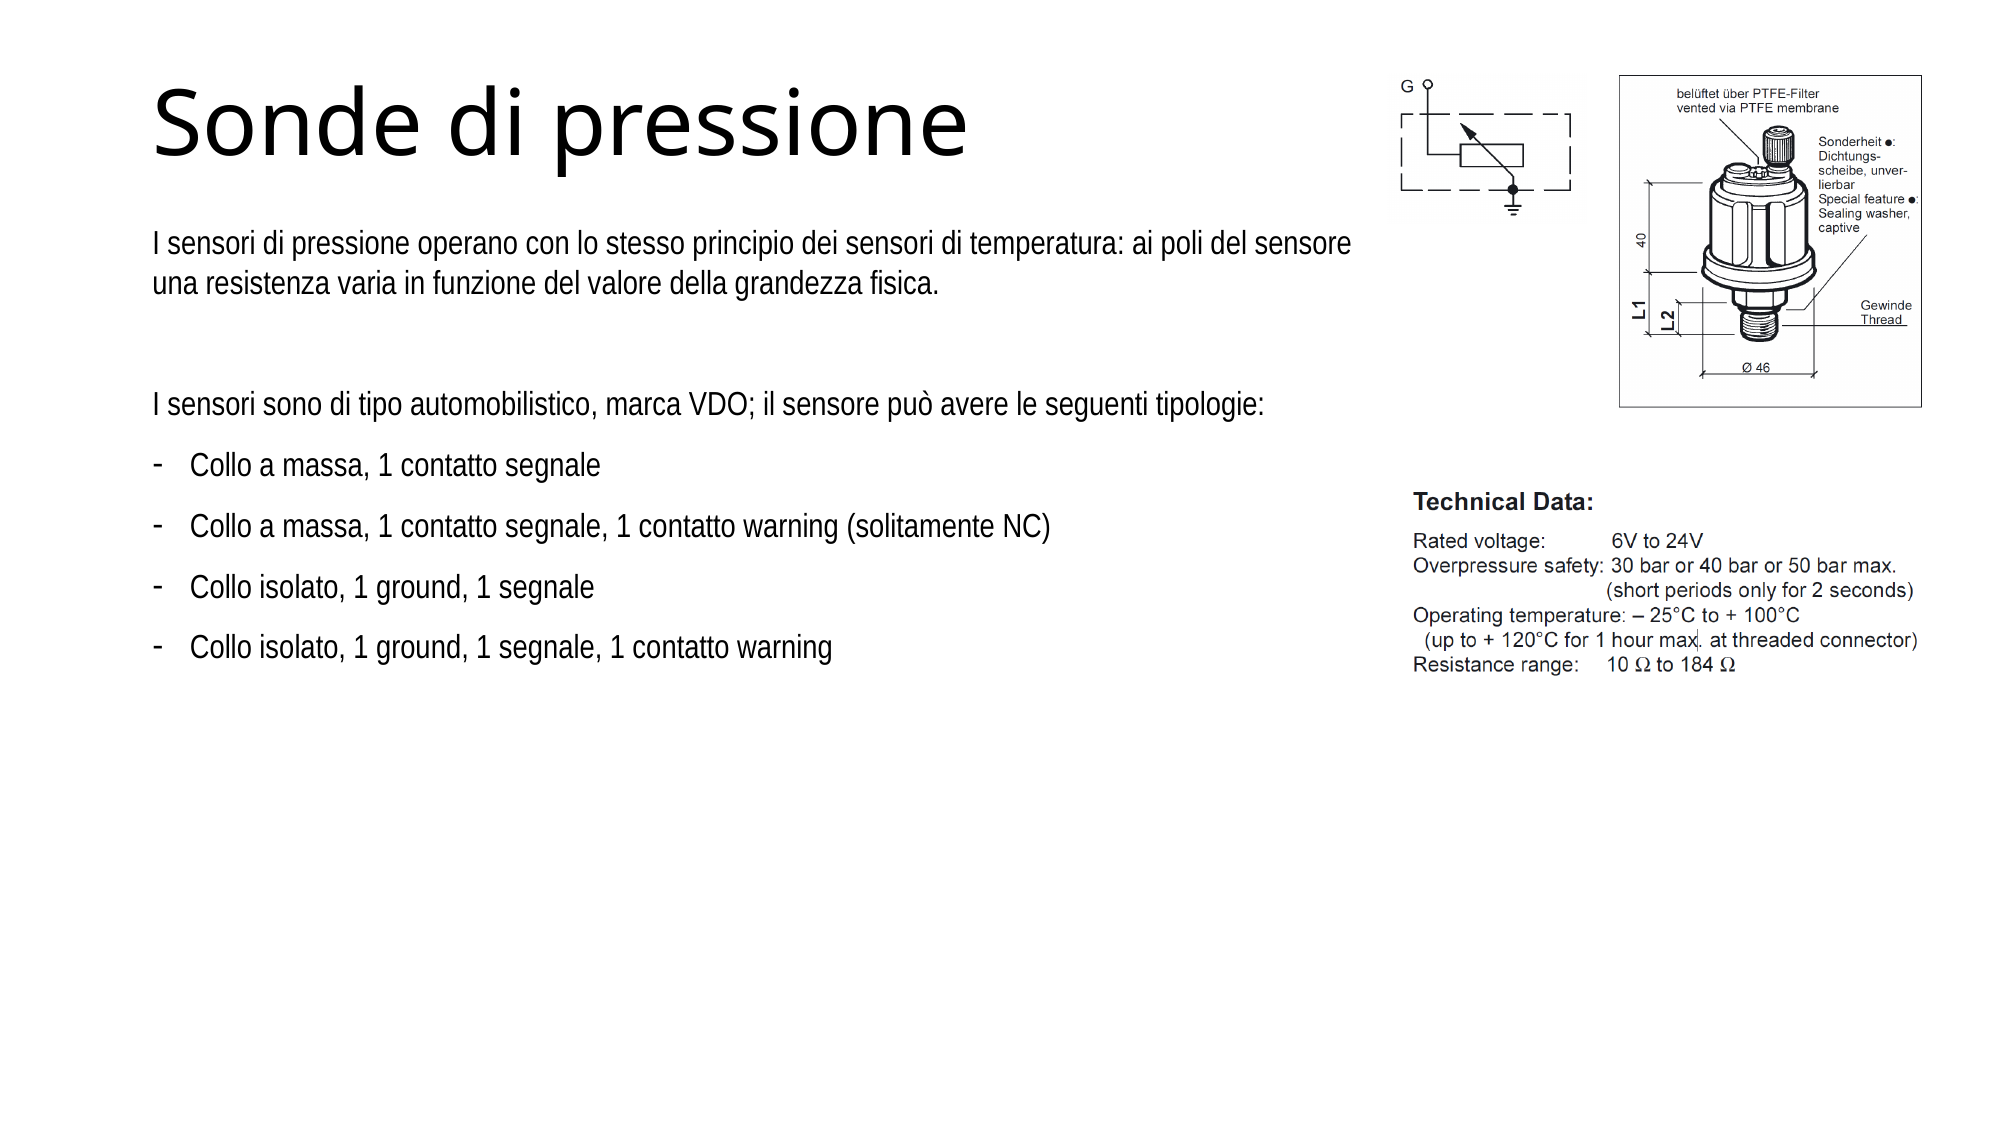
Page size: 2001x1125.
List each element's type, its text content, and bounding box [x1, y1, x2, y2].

picture [1616, 73, 1924, 410]
picture [1387, 73, 1587, 225]
picture [1406, 485, 1924, 685]
title Sonde di pressione [137, 59, 1863, 191]
list I sensori di pressione operano con lo stesso principio dei sensori di temperatura: ai poli del sensore una resistenza varia in funzione del valore della grandezza fisica. I sensori sono di tipo automobilistico, marca VDO; il sensore può avere le seguenti tipologie: Collo a massa, 1 contatto segnale Collo a massa, 1 contatto segnale, 1 contatto warning (solitamente NC) Collo isolato, 1 ground, 1 segnale Collo isolato, 1 ground, 1 segnale, 1 contatto warning [137, 213, 1388, 867]
